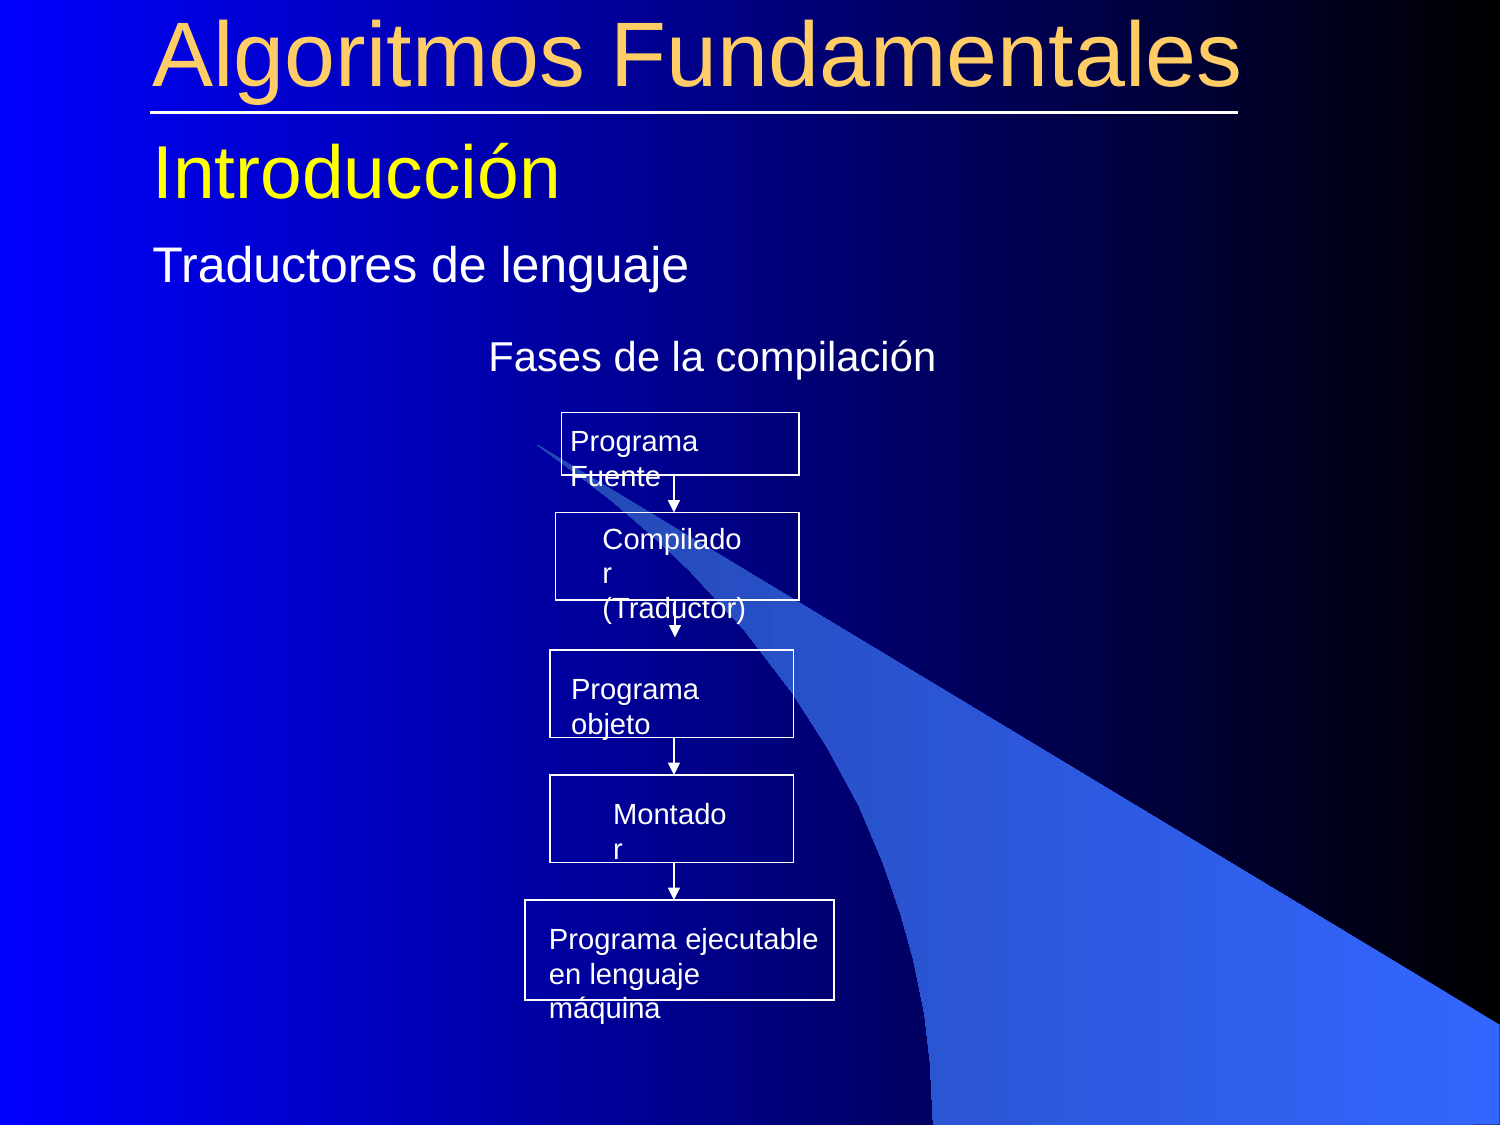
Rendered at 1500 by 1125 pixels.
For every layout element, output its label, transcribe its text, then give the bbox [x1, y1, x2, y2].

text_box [554, 412, 812, 476]
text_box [555, 512, 800, 601]
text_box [549, 774, 794, 863]
title Algoritmos Fundamentales [137, 24, 1413, 113]
subtitle Introducción [137, 137, 1413, 200]
text_box Fases de la compilación [137, 322, 1288, 388]
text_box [549, 649, 802, 738]
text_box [524, 899, 835, 1001]
text_box Traductores de lenguaje [137, 224, 708, 300]
